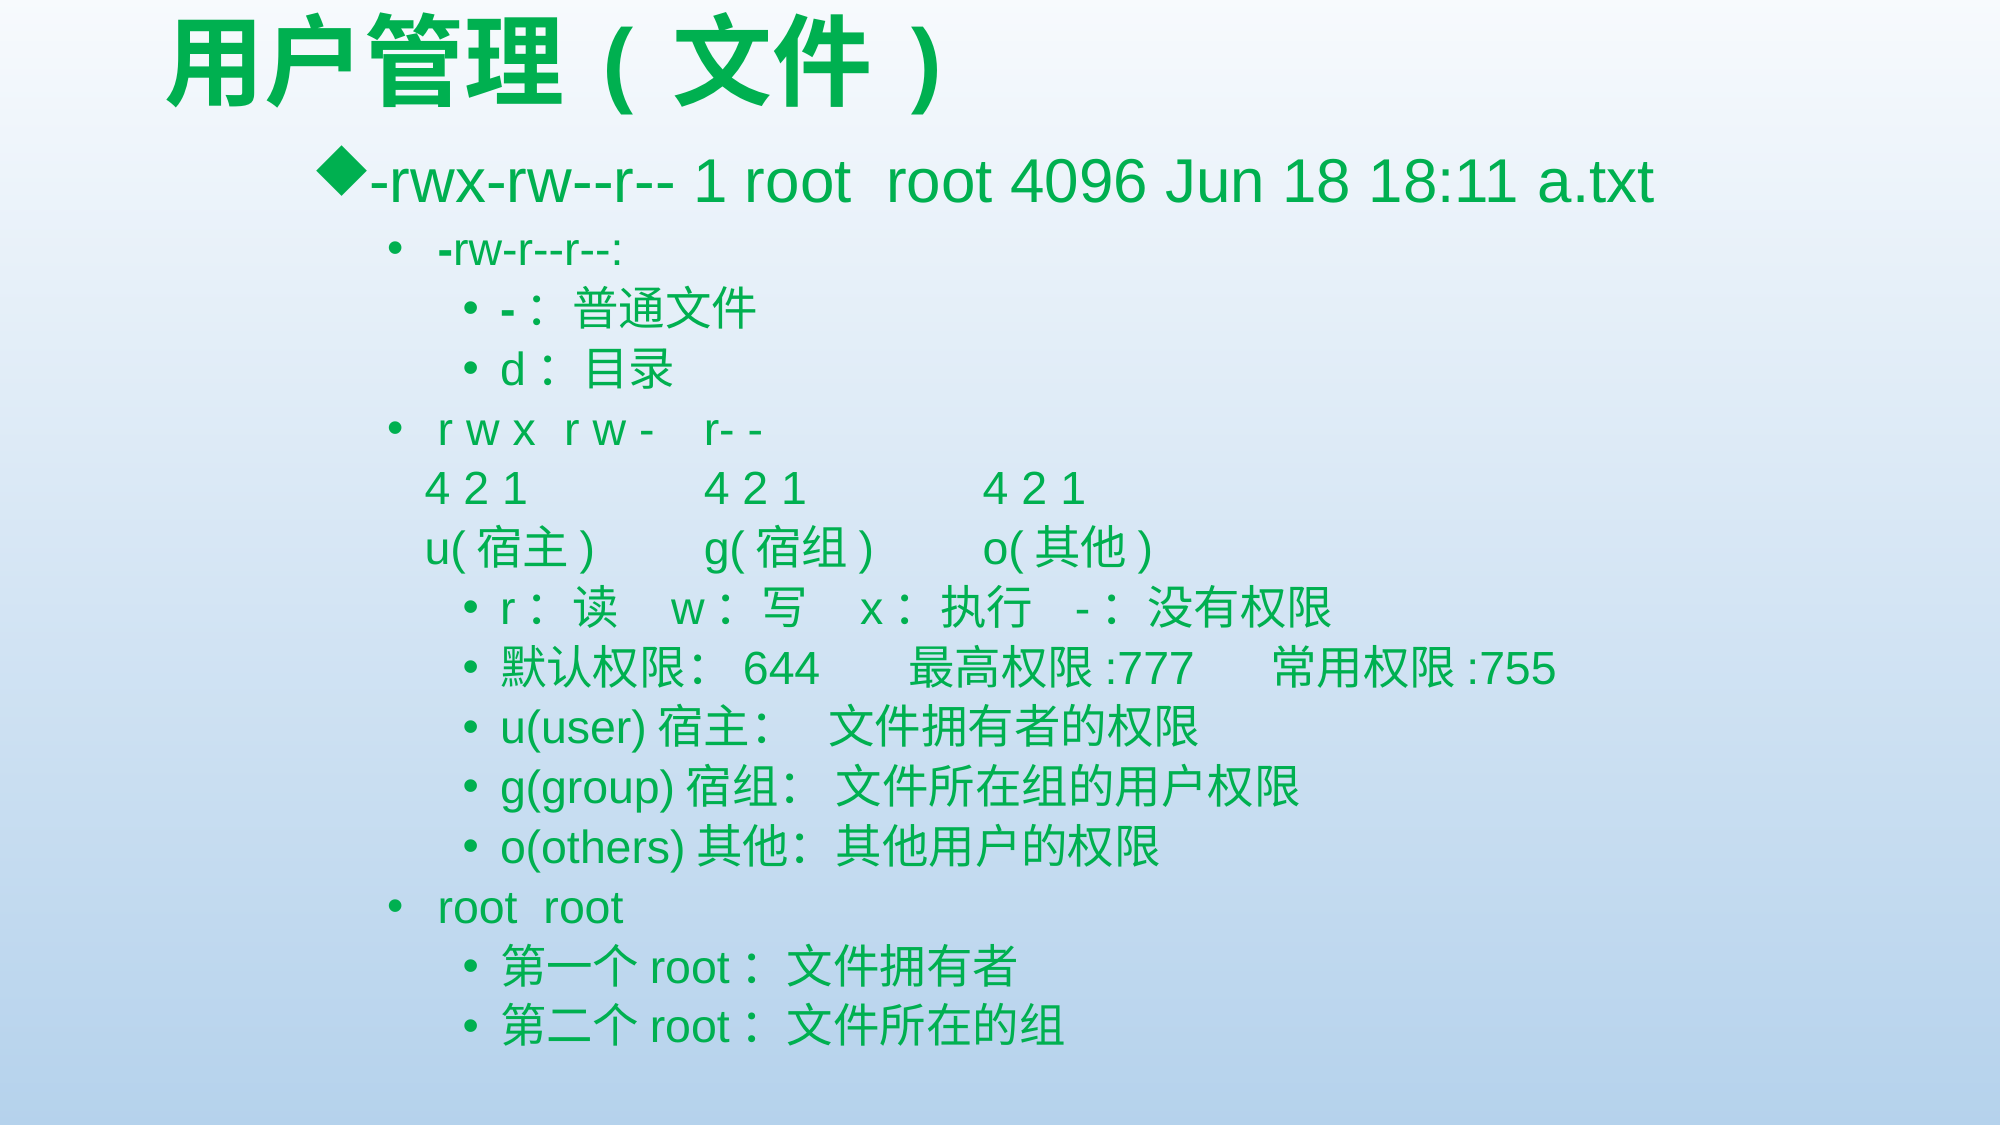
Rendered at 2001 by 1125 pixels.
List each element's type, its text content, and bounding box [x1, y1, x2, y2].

title 用户管理(文件) [0, 4, 2000, 111]
list -rwx-rw--r-- 1 root root 4096 Jun 18 18:11 a.txt -rw-r--r--: -：普通文件 d：目录 r w x r w - r- - 4 2 1 4 2 1 4 2 1 u(宿主) g(宿组) o(其他) r：读 w：写 x：执行 -：没有权限 默认权限：644 最高权限:777 常用权限:755 u(user)宿主： 文件拥有者的权限 g(group)宿组： 文件所在组的用户权限 o(others)其他：其他用户的权限 root root 第一个root：文件拥有者 第二个root：文件所在的组 [296, 141, 1704, 1072]
